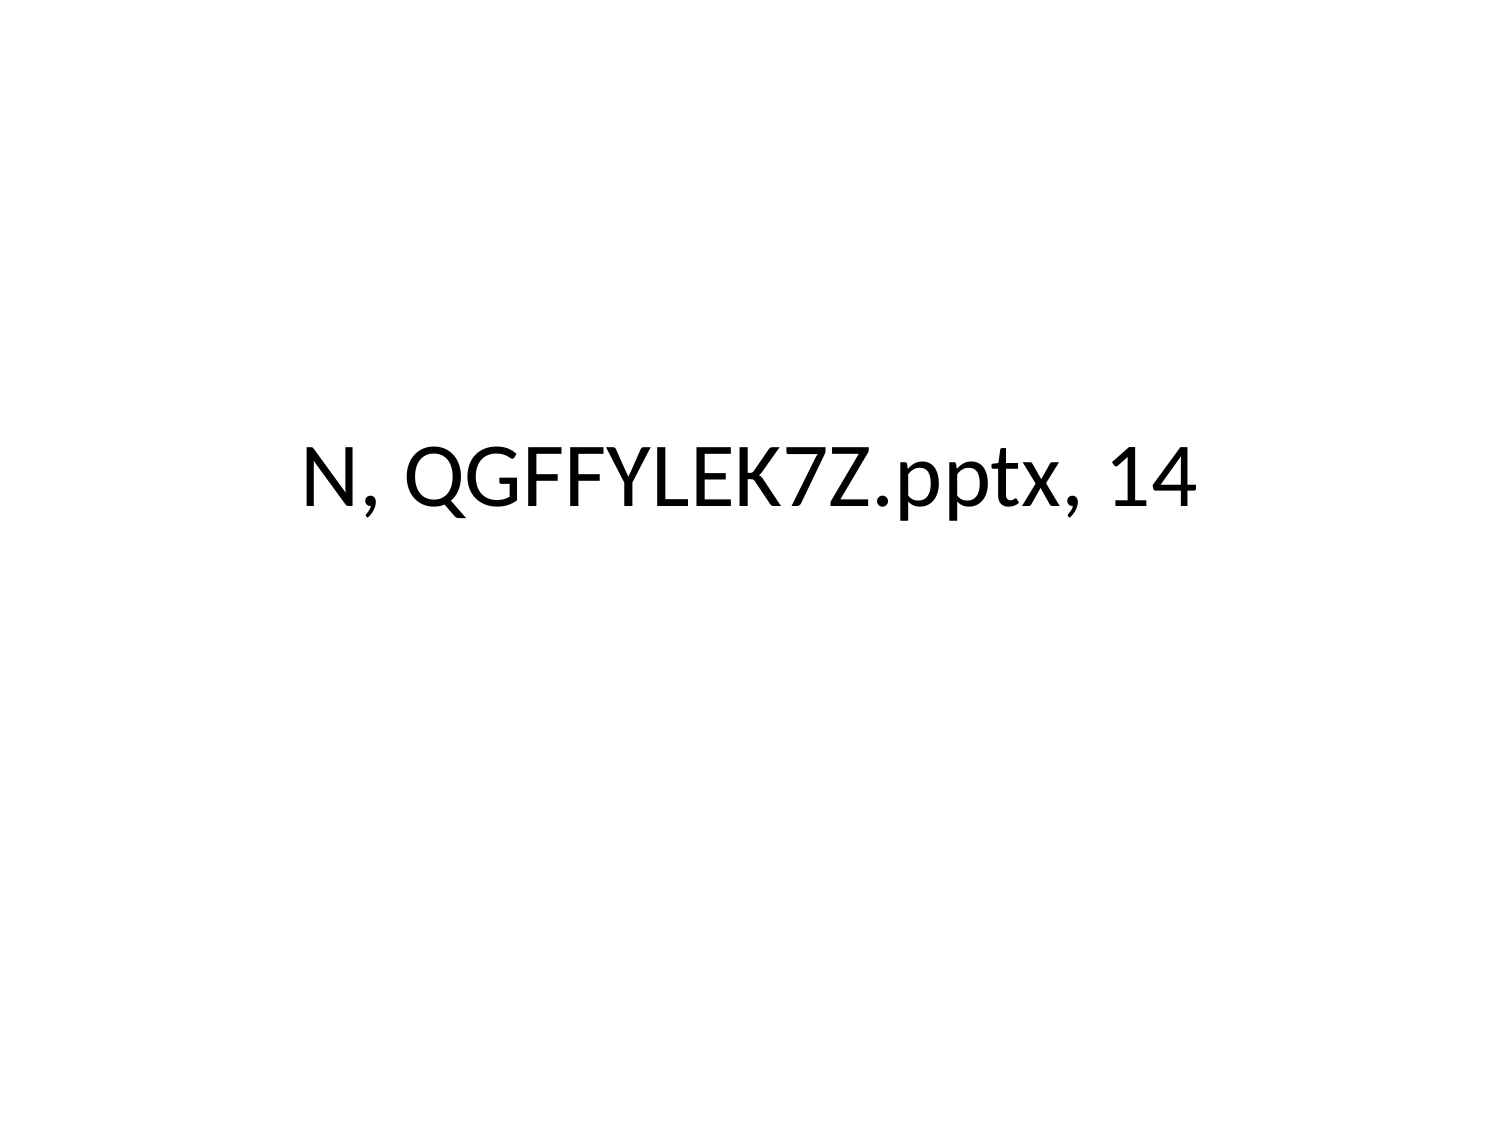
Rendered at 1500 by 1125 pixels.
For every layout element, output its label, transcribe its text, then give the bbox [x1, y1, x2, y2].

title N, QGFFYLEK7Z.pptx, 14 [112, 349, 1388, 591]
